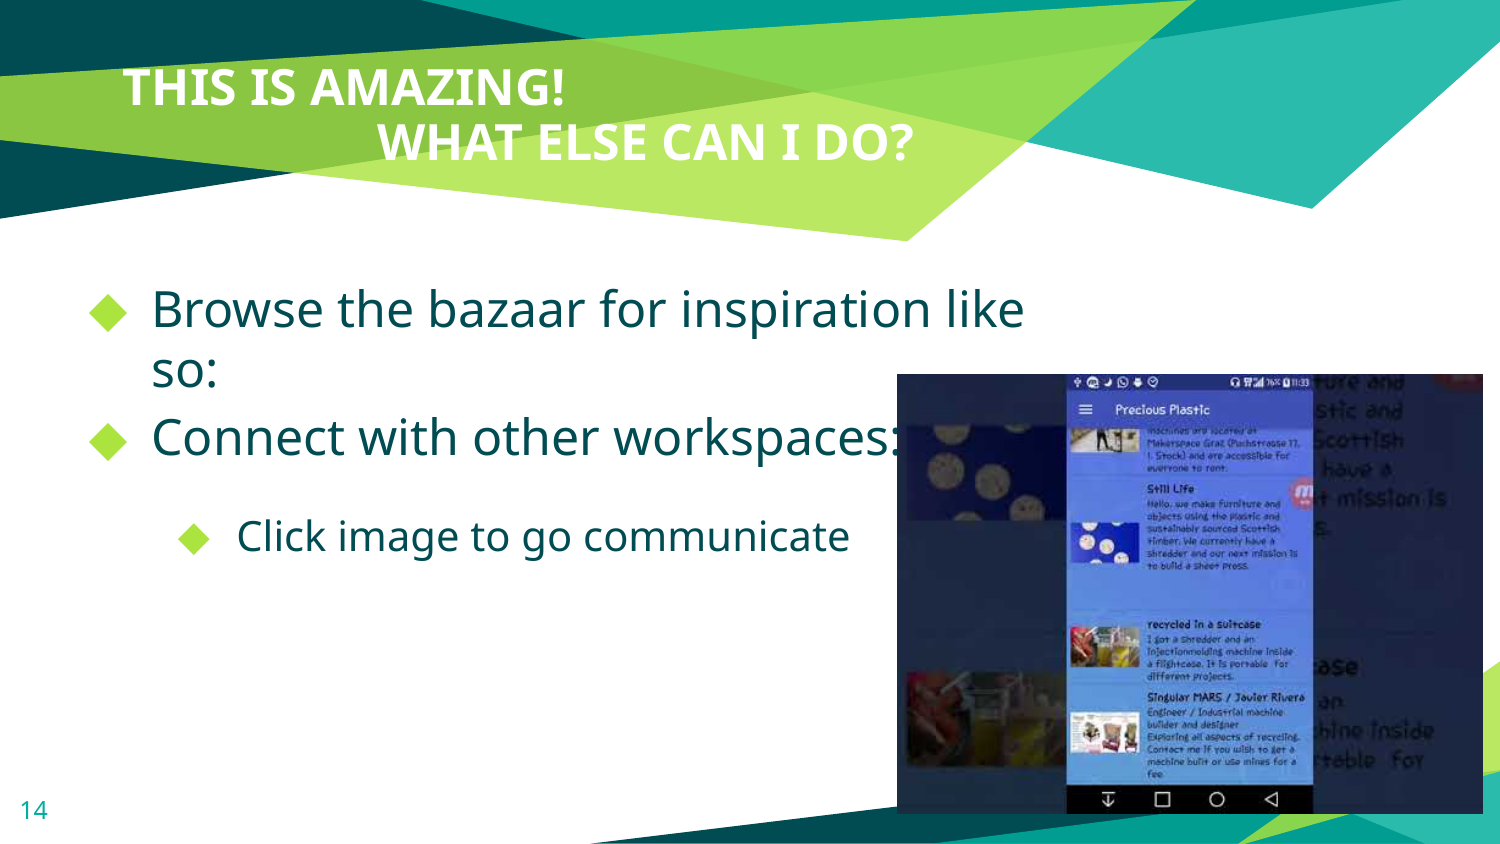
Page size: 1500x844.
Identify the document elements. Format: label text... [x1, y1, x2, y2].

title WHAT ELSE CAN I DO? [362, 95, 970, 189]
picture [896, 374, 1484, 815]
title THIS IS AMAZING! [107, 40, 584, 134]
list Connect with other workspaces: [61, 390, 891, 474]
list Browse the bazaar for inspiration like so: [61, 262, 1116, 366]
list Click image to go communicate [146, 494, 891, 577]
slide_number ‹#› [4, 779, 95, 844]
